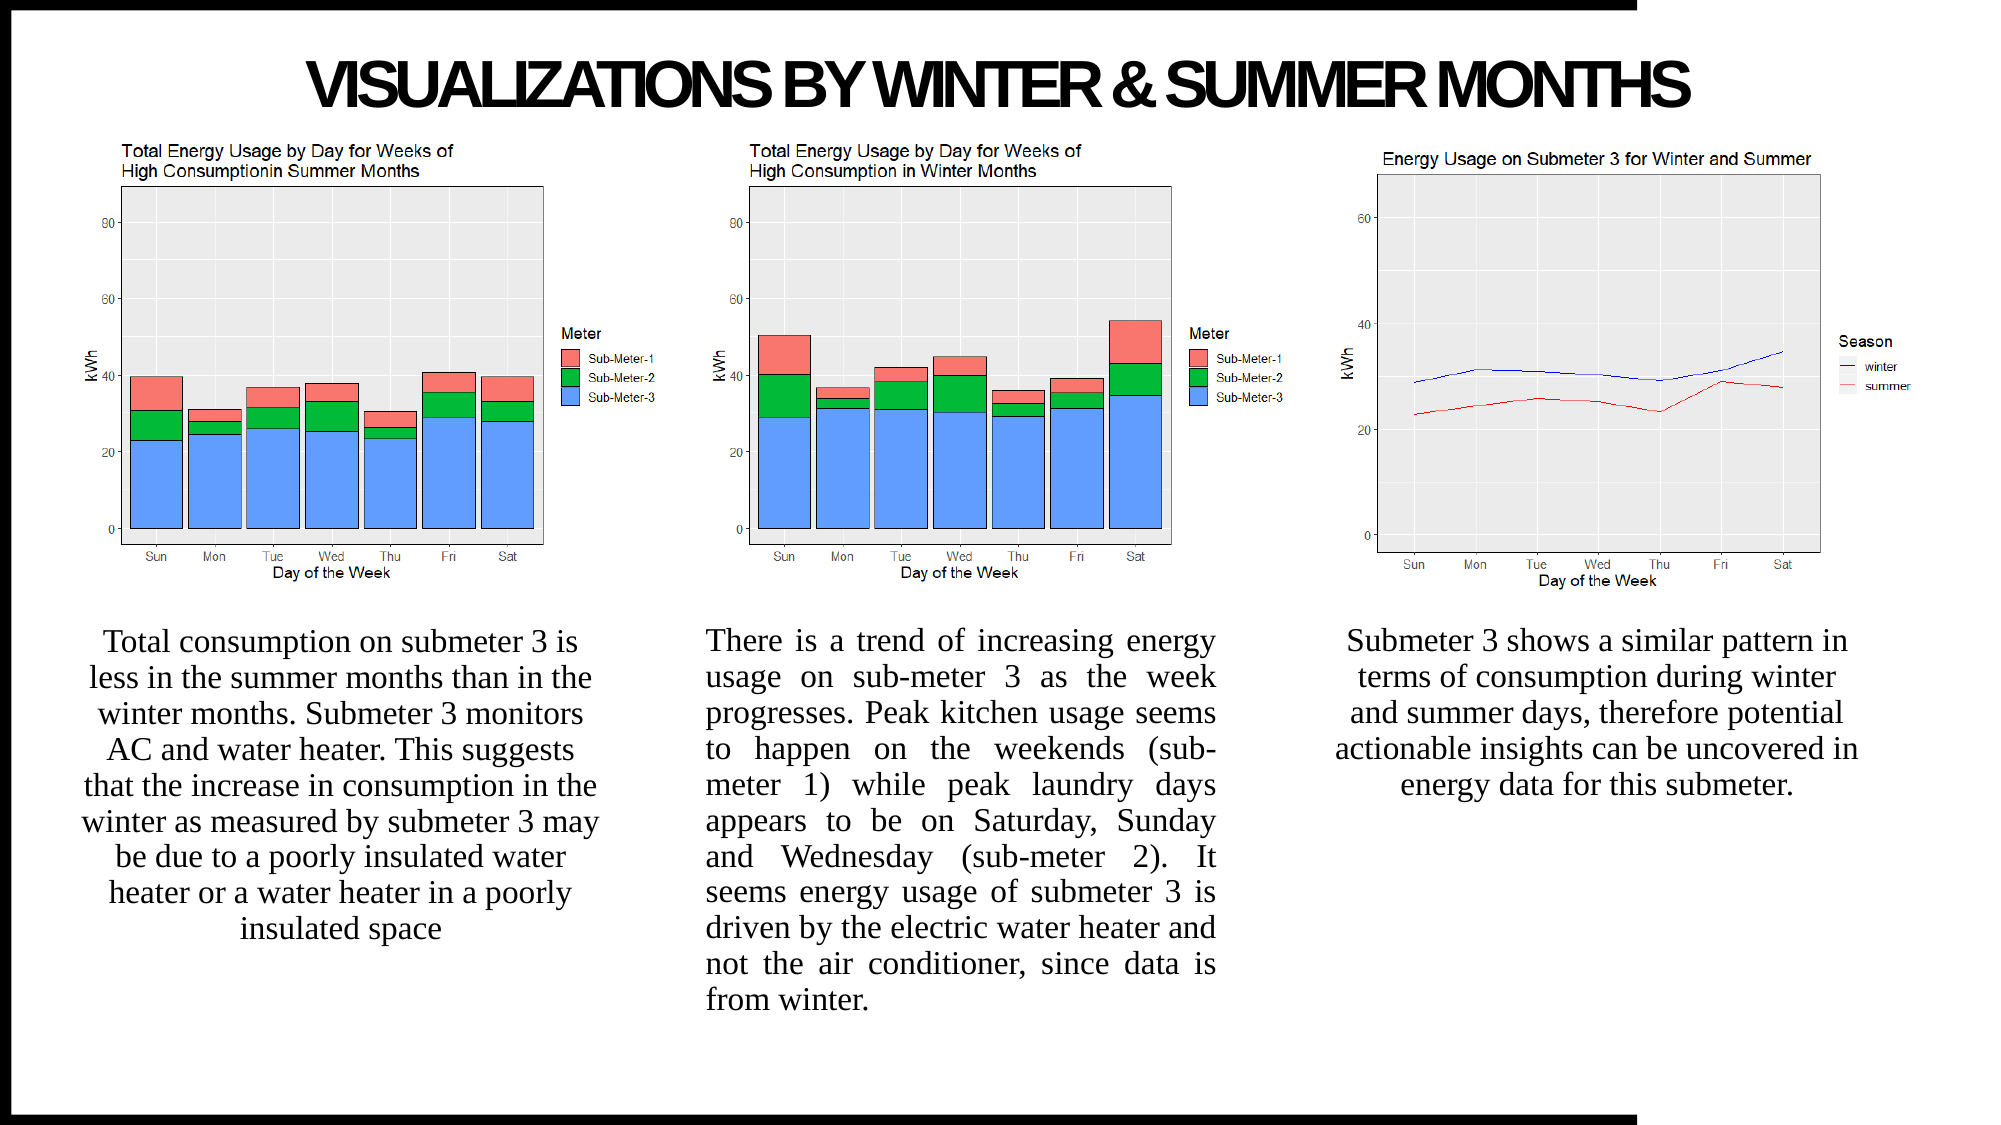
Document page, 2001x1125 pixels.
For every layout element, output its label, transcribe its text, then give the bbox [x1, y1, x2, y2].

text_box Total consumption on submeter 3 is less in the summer months than in the winter months. Submeter 3 monitors AC and water heater. This suggests that the increase in consumption in the winter as measured by submeter 3 may be due to a poorly insulated water heater or a water heater in a poorly insulated space [77, 623, 605, 974]
picture [1333, 144, 1923, 595]
text_box Submeter 3 shows a similar pattern in terms of consumption during winter and summer days, therefore potential actionable insights can be uncovered in energy data for this submeter. [1333, 622, 1862, 835]
picture [77, 136, 667, 587]
text_box There is a trend of increasing energy usage on sub-meter 3 as the week progresses. Peak kitchen usage seems to happen on the weekends (sub-meter 1) while peak laundry days appears to be on Saturday, Sunday and Wednesday (sub-meter 2). It seems energy usage of submeter 3 is driven by the electric water heater and not the air conditioner, since data is from winter. [705, 622, 1218, 1025]
text_box Visualizations by winter & summer months [245, 45, 1755, 117]
picture [705, 136, 1295, 587]
